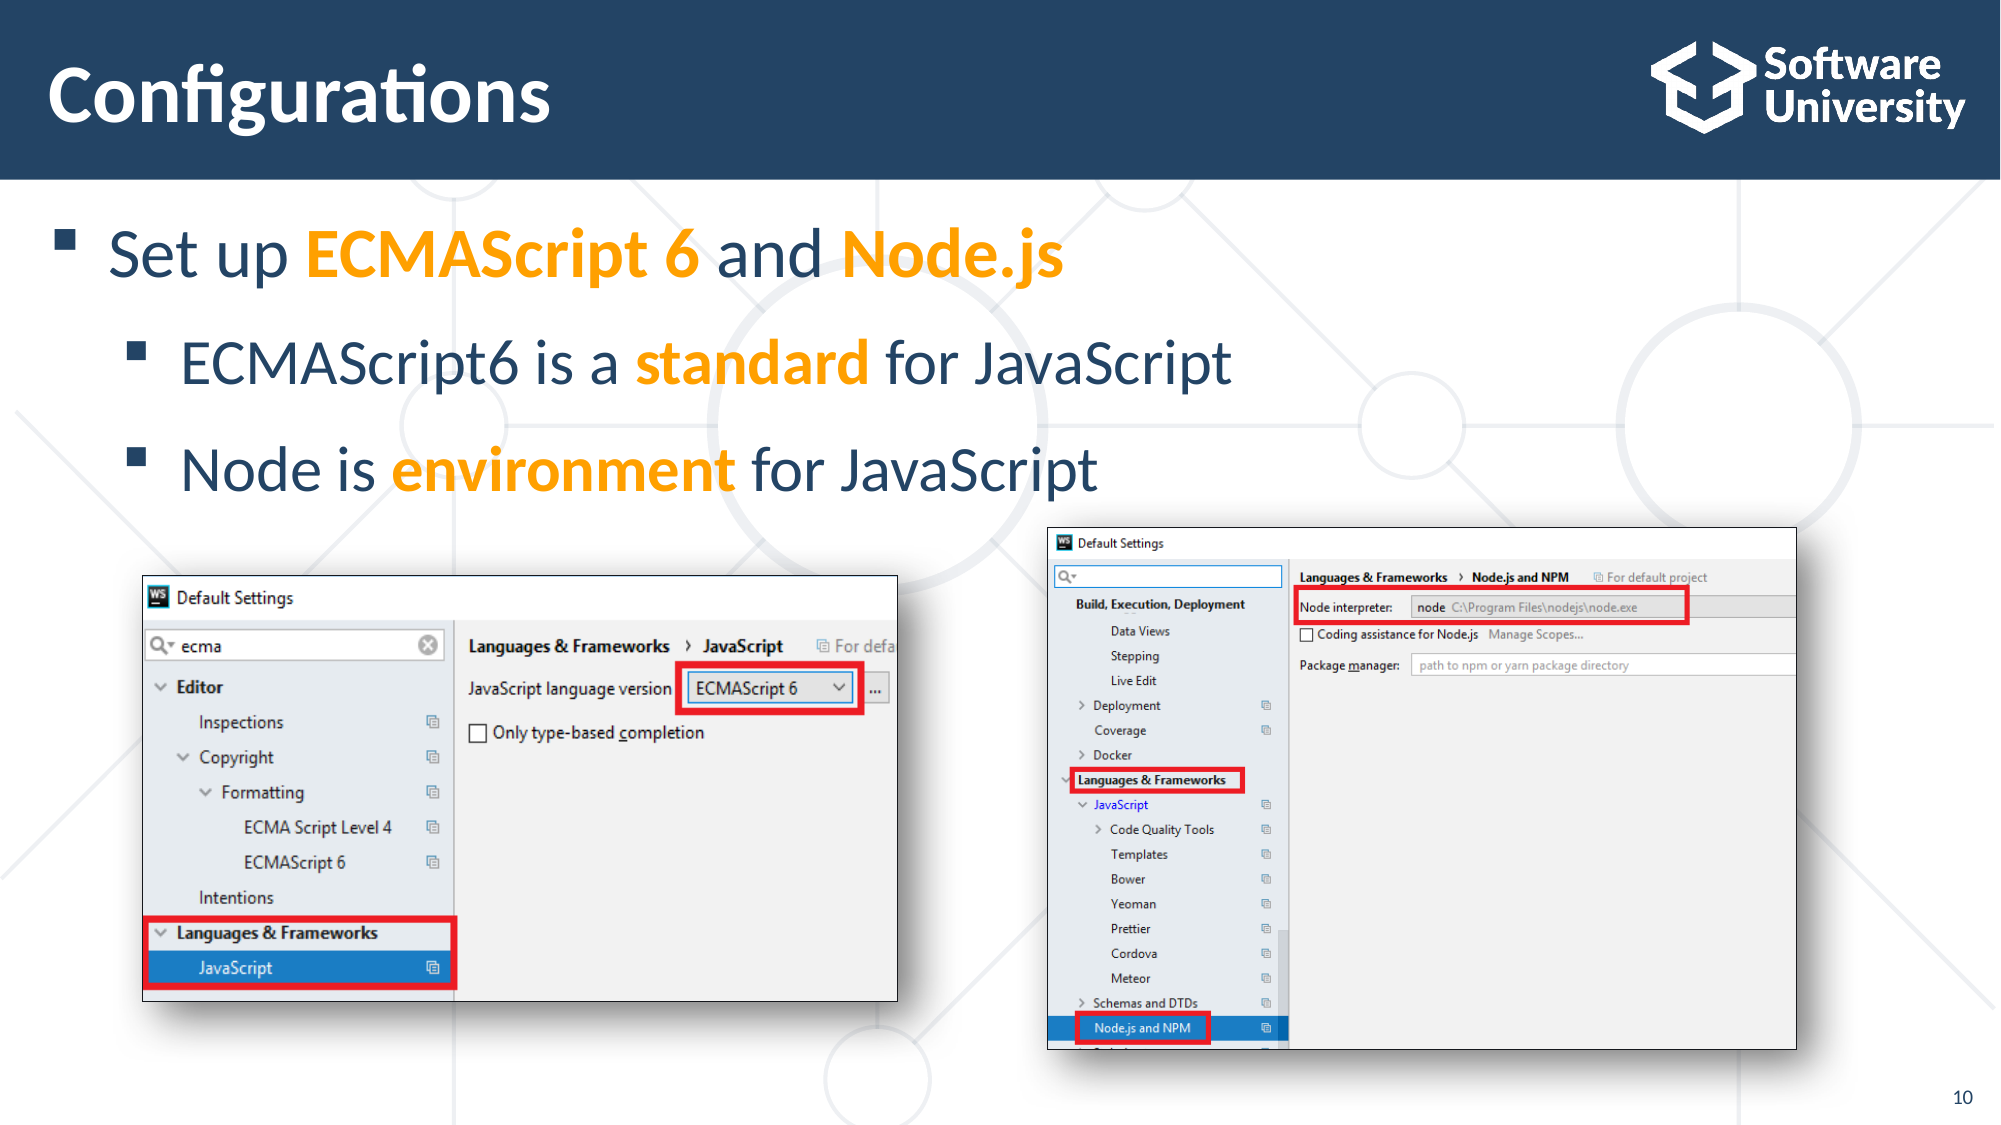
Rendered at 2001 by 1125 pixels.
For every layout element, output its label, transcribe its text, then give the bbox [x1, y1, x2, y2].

picture [142, 575, 898, 1002]
title Configurations [31, 16, 1625, 162]
slide_number 10 [1927, 1067, 1989, 1117]
list Set up ECMAScript 6 and Node.js ECMAScript6 is a standard for JavaScript Node is environment for JavaScript [31, 196, 1970, 1104]
picture [1651, 41, 1966, 134]
picture [1046, 527, 1797, 1050]
